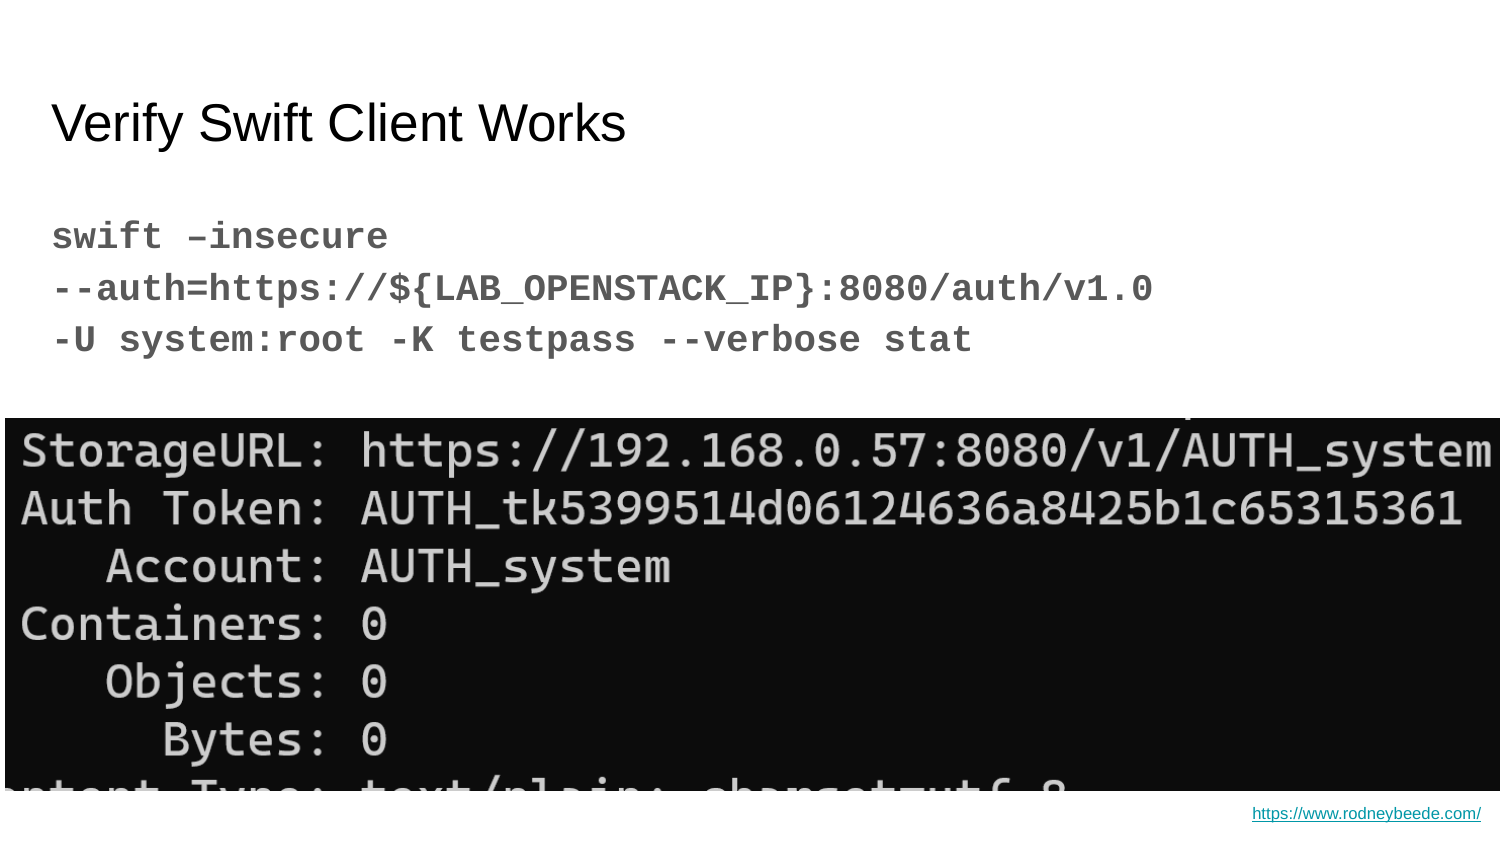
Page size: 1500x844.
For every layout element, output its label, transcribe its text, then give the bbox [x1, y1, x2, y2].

picture [5, 418, 1500, 791]
title Verify Swift Client Works [51, 72, 1449, 167]
list swift –insecure --auth=https://${LAB_OPENSTACK_IP}:8080/auth/v1.0 -U system:root -K testpass --verbose stat [51, 189, 1449, 418]
